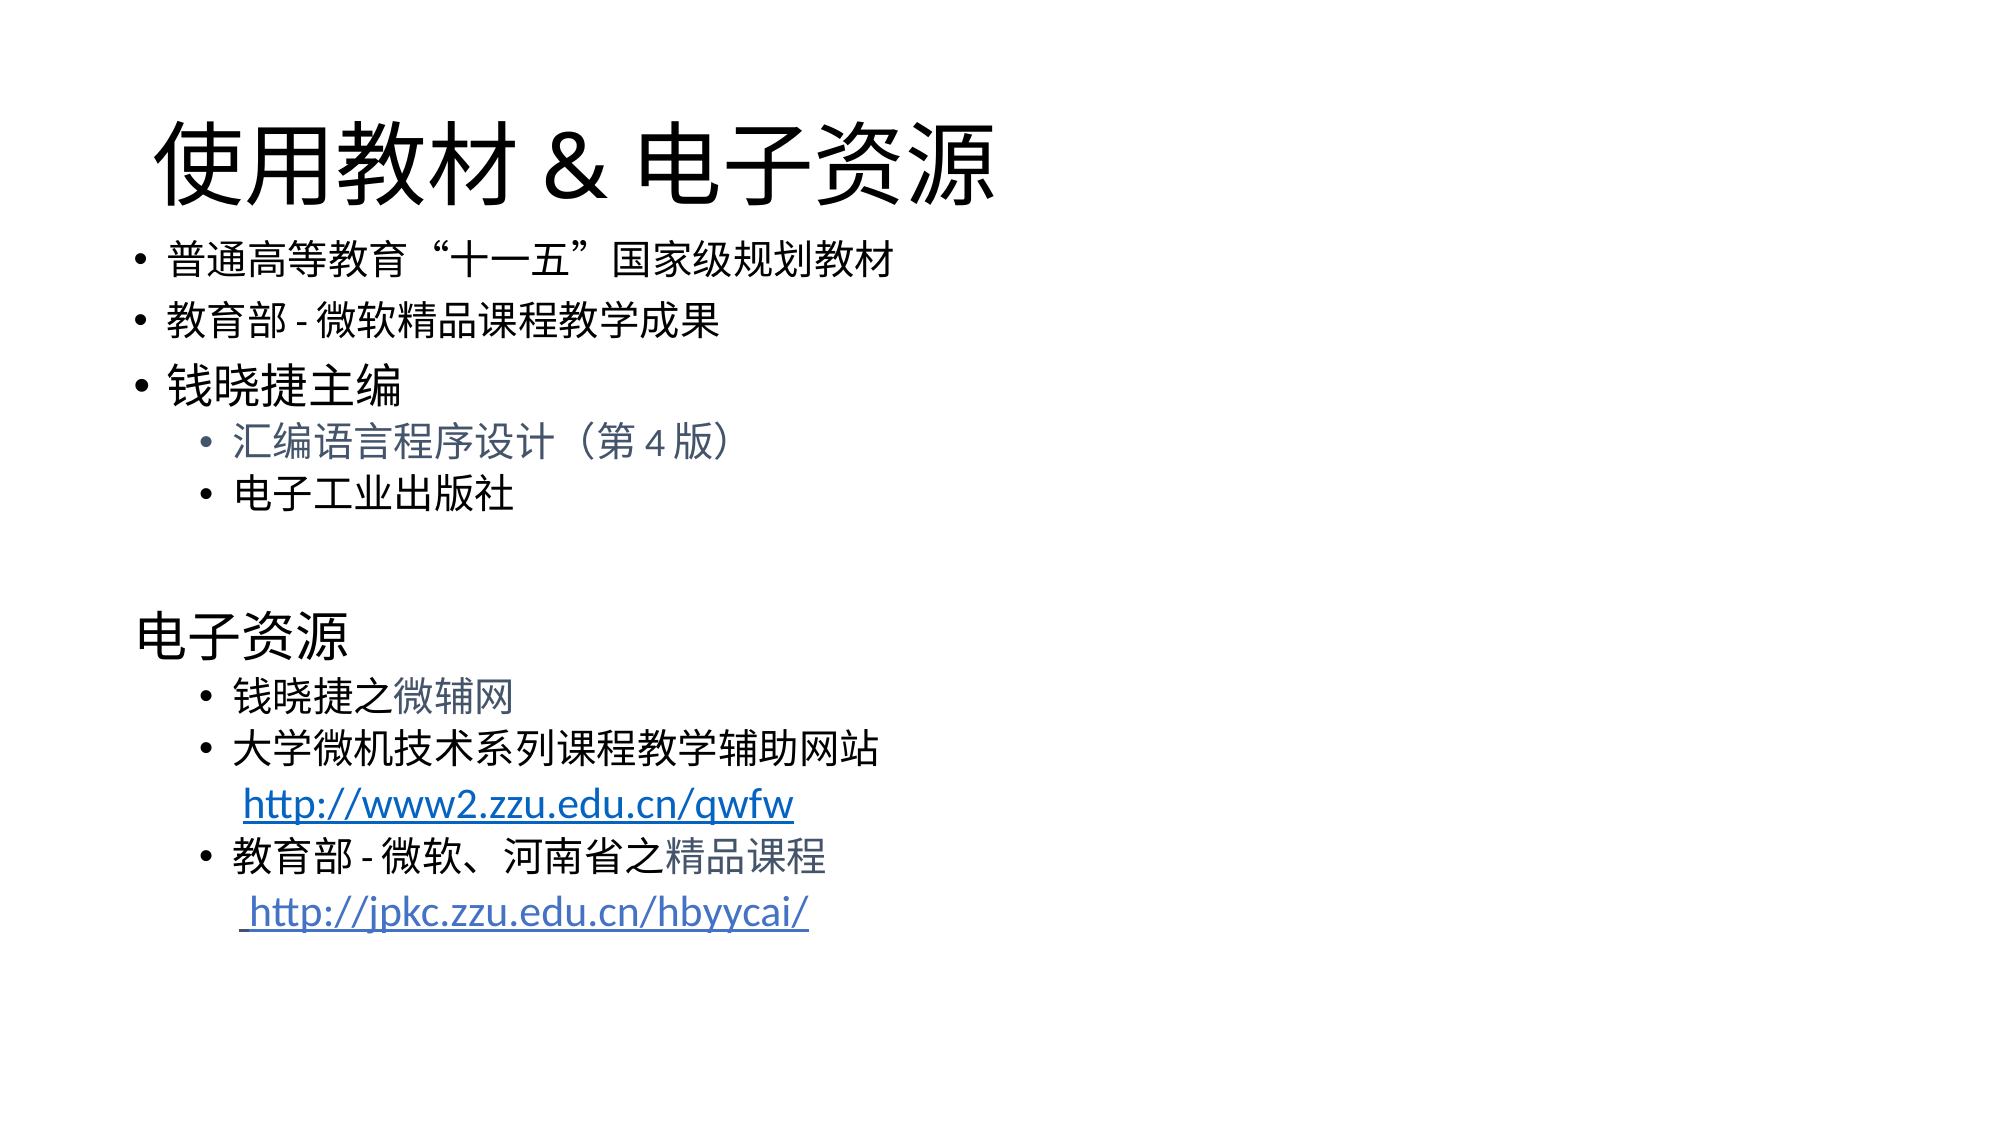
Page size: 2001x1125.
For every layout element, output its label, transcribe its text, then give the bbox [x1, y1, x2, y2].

list 普通高等教育“十一五”国家级规划教材 教育部-微软精品课程教学成果 钱晓捷主编 汇编语言程序设计（第4版） 电子工业出版社 电子资源 钱晓捷之微辅网 大学微机技术系列课程教学辅助网站 http://www2.zzu.edu.cn/qwfw 教育部-微软、河南省之精品课程 http://jpkc.zzu.edu.cn/hbyycai/ [118, 231, 1844, 946]
title 使用教材&电子资源 [137, 59, 1863, 278]
